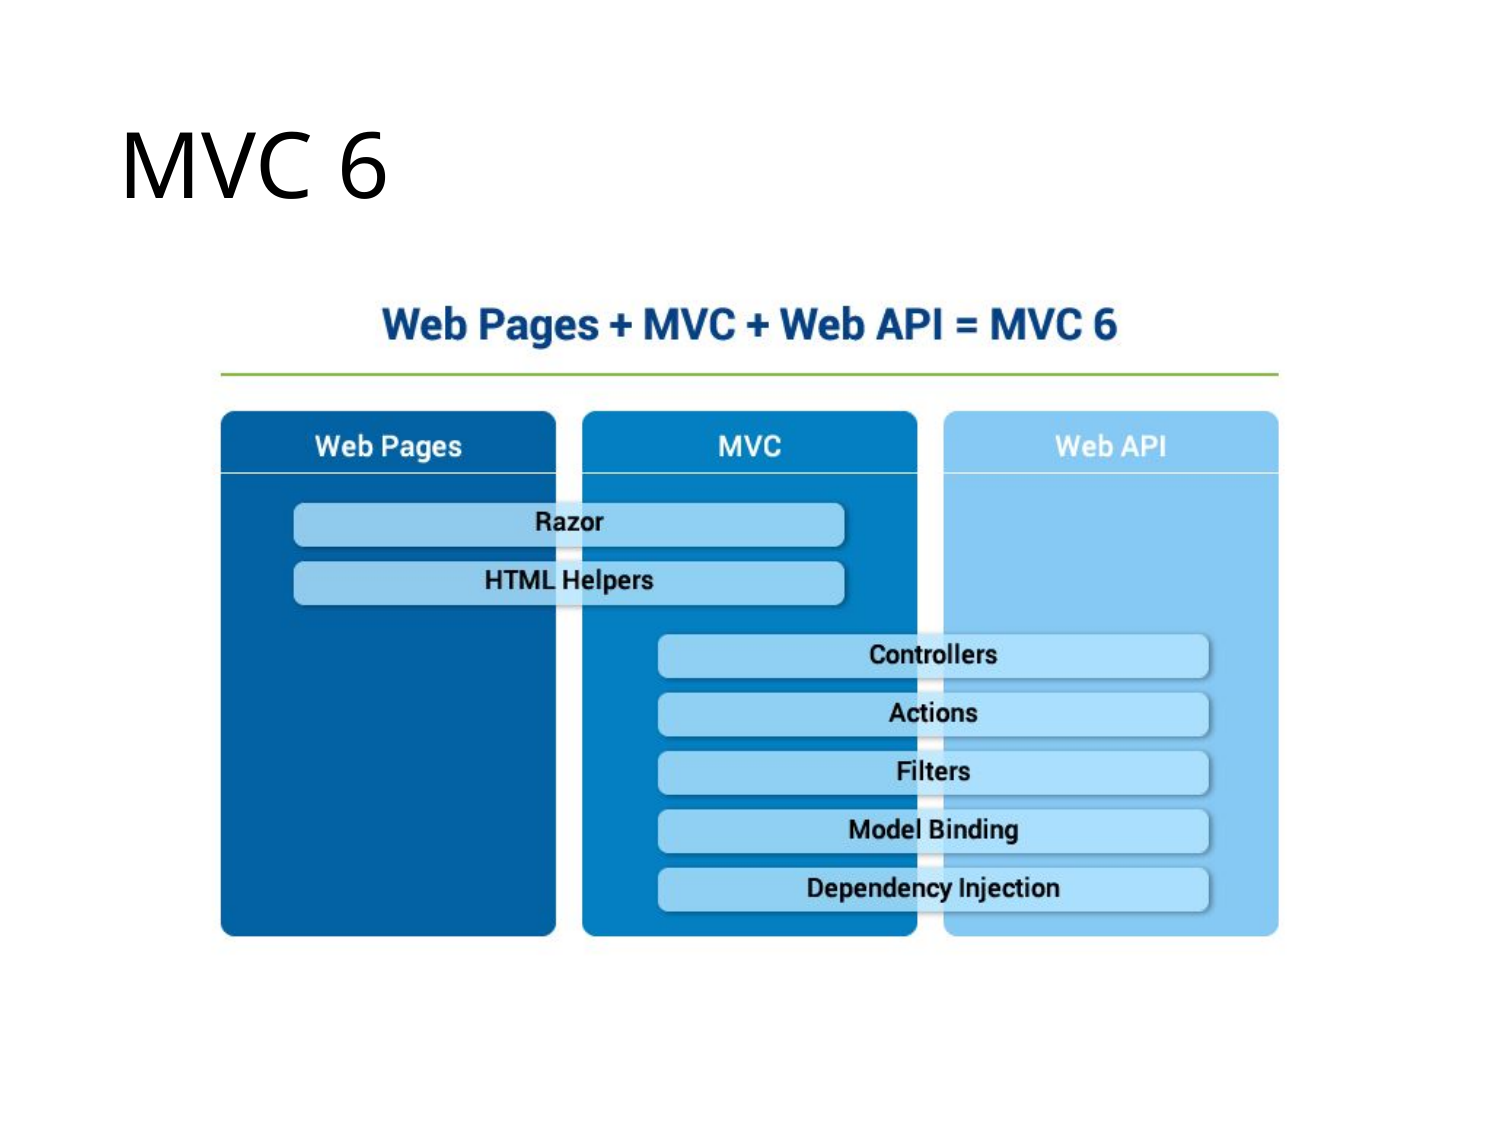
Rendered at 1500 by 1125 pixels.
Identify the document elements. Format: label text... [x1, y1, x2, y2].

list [189, 277, 1311, 992]
title MVC 6 [103, 59, 1397, 278]
